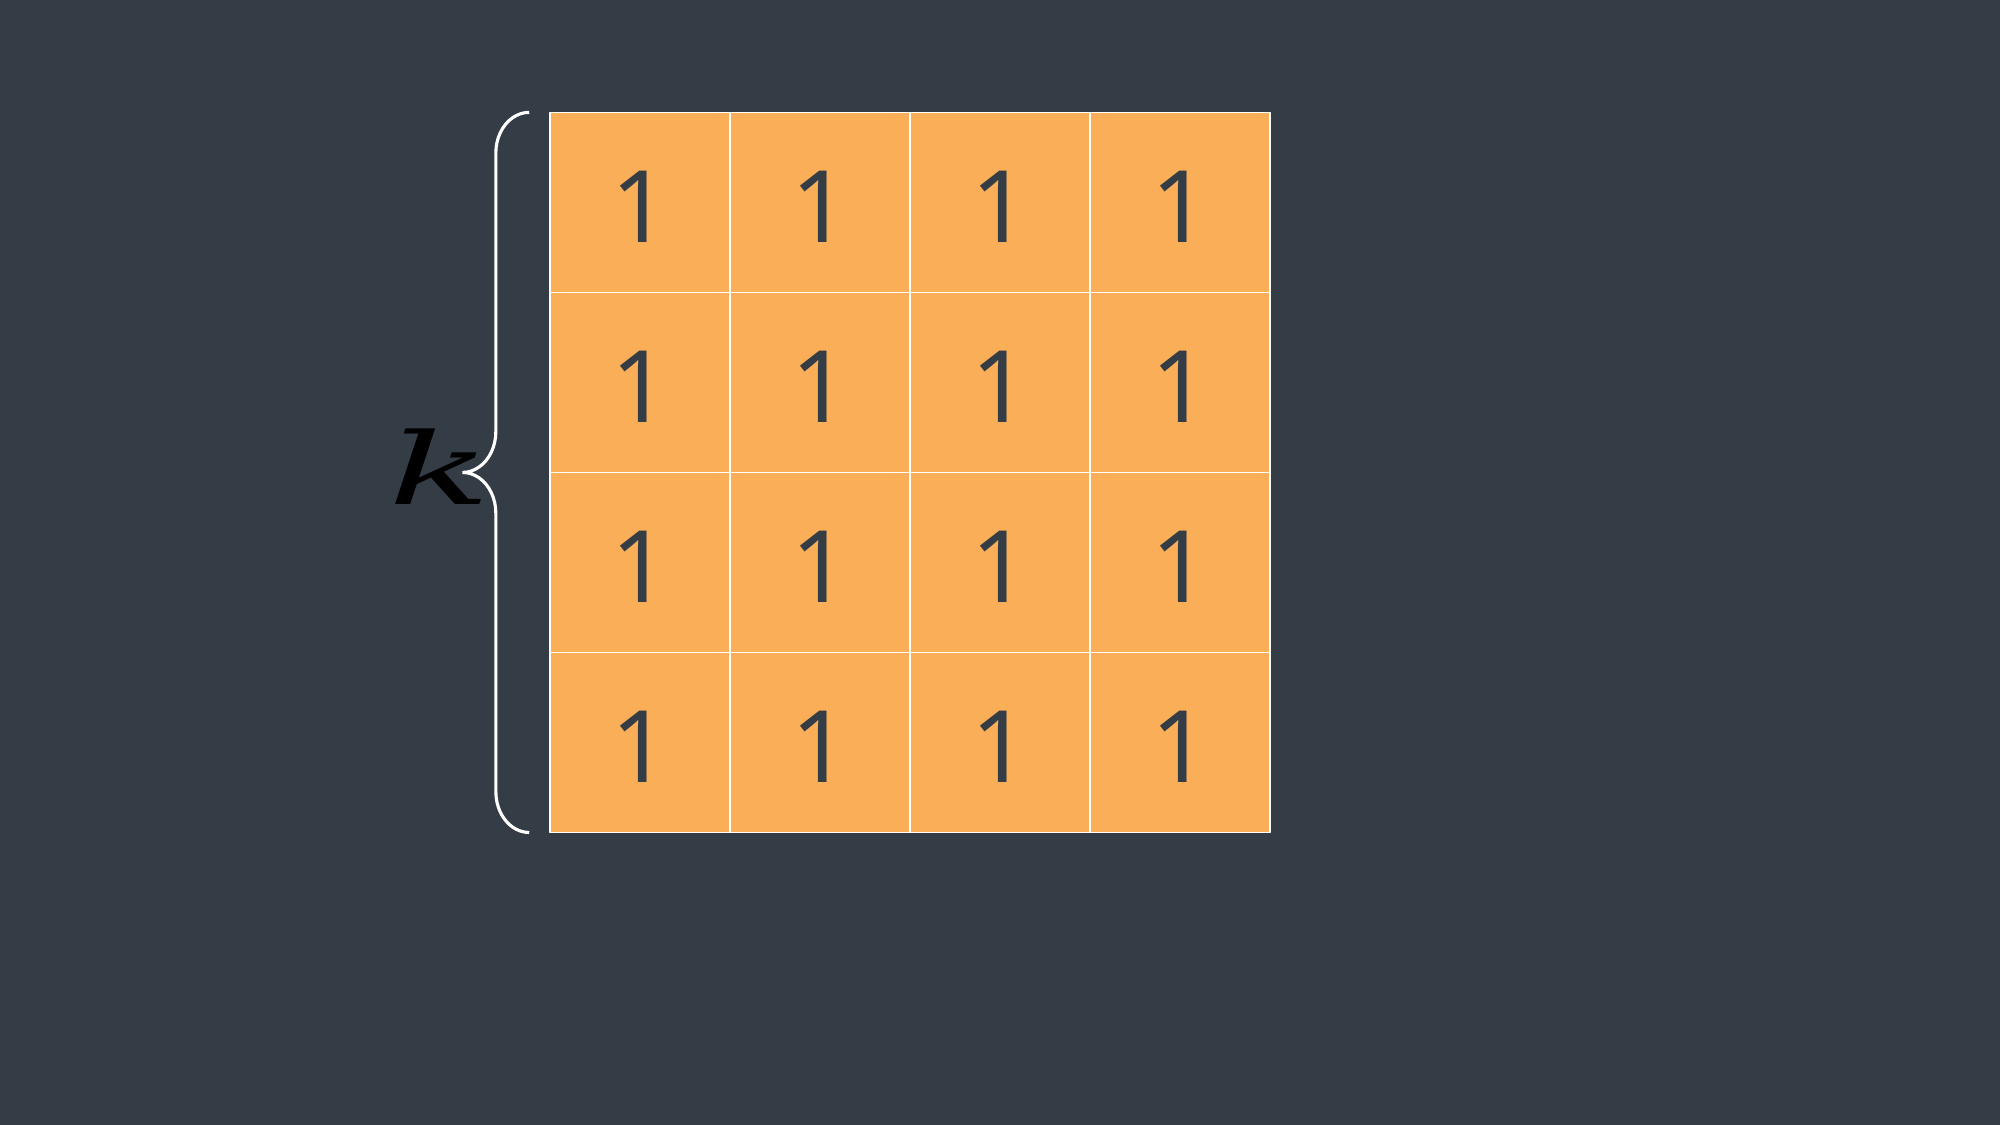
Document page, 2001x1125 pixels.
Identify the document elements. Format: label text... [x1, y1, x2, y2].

text_box 1 [1089, 112, 1270, 292]
text_box 1 [549, 472, 729, 652]
text_box 1 [549, 112, 729, 292]
text_box 1 [909, 472, 1089, 652]
text_box 1 [549, 652, 729, 833]
text_box 1 [909, 112, 1089, 292]
text_box 1 [1089, 652, 1270, 833]
text_box 1 [909, 652, 1089, 833]
text_box 1 [909, 292, 1089, 472]
text_box 1 [729, 472, 909, 652]
text_box 1 [1089, 292, 1270, 472]
text_box 1 [729, 112, 909, 292]
text_box 1 [729, 292, 909, 472]
text_box 1 [549, 292, 729, 472]
text_box 1 [1089, 472, 1270, 652]
text_box [462, 111, 530, 834]
text_box 1 [729, 652, 909, 833]
